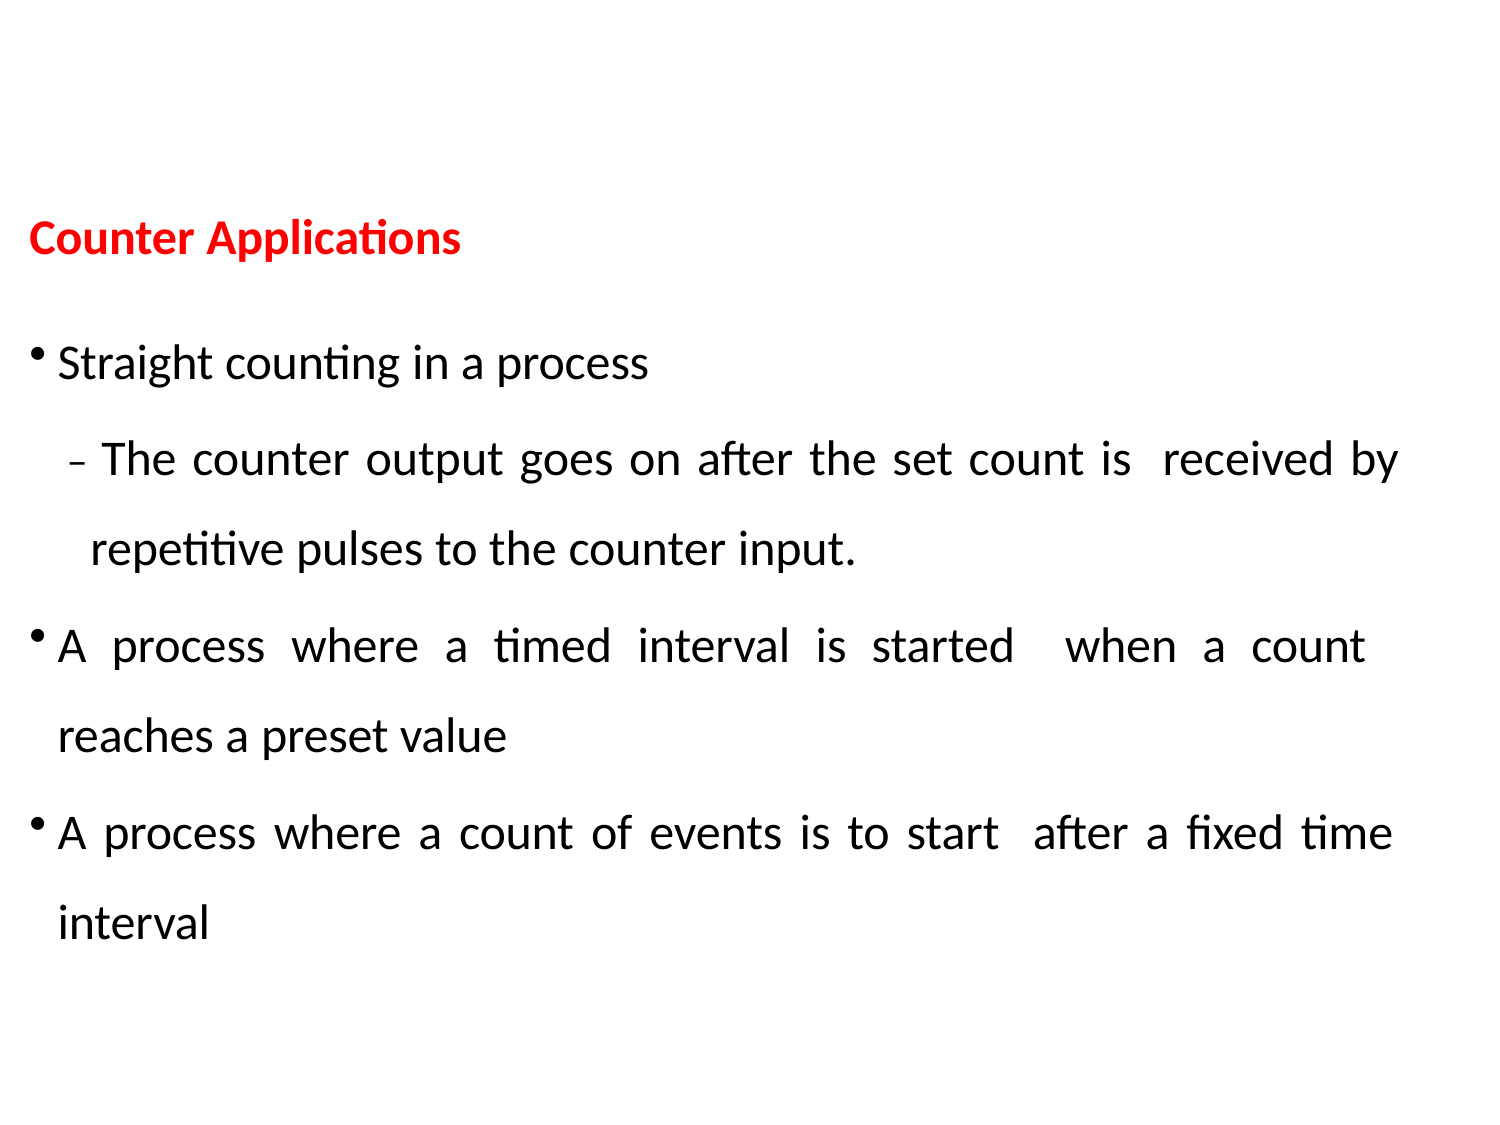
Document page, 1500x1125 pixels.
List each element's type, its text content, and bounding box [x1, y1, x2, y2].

text_box Counter Applications Straight counting in a process – The counter output goes on after the set count is received by repetitive pulses to the counter input. A process where a timed interval is started when a count reaches a preset value A process where a count of events is to start after a fixed time interval [29, 172, 1400, 950]
